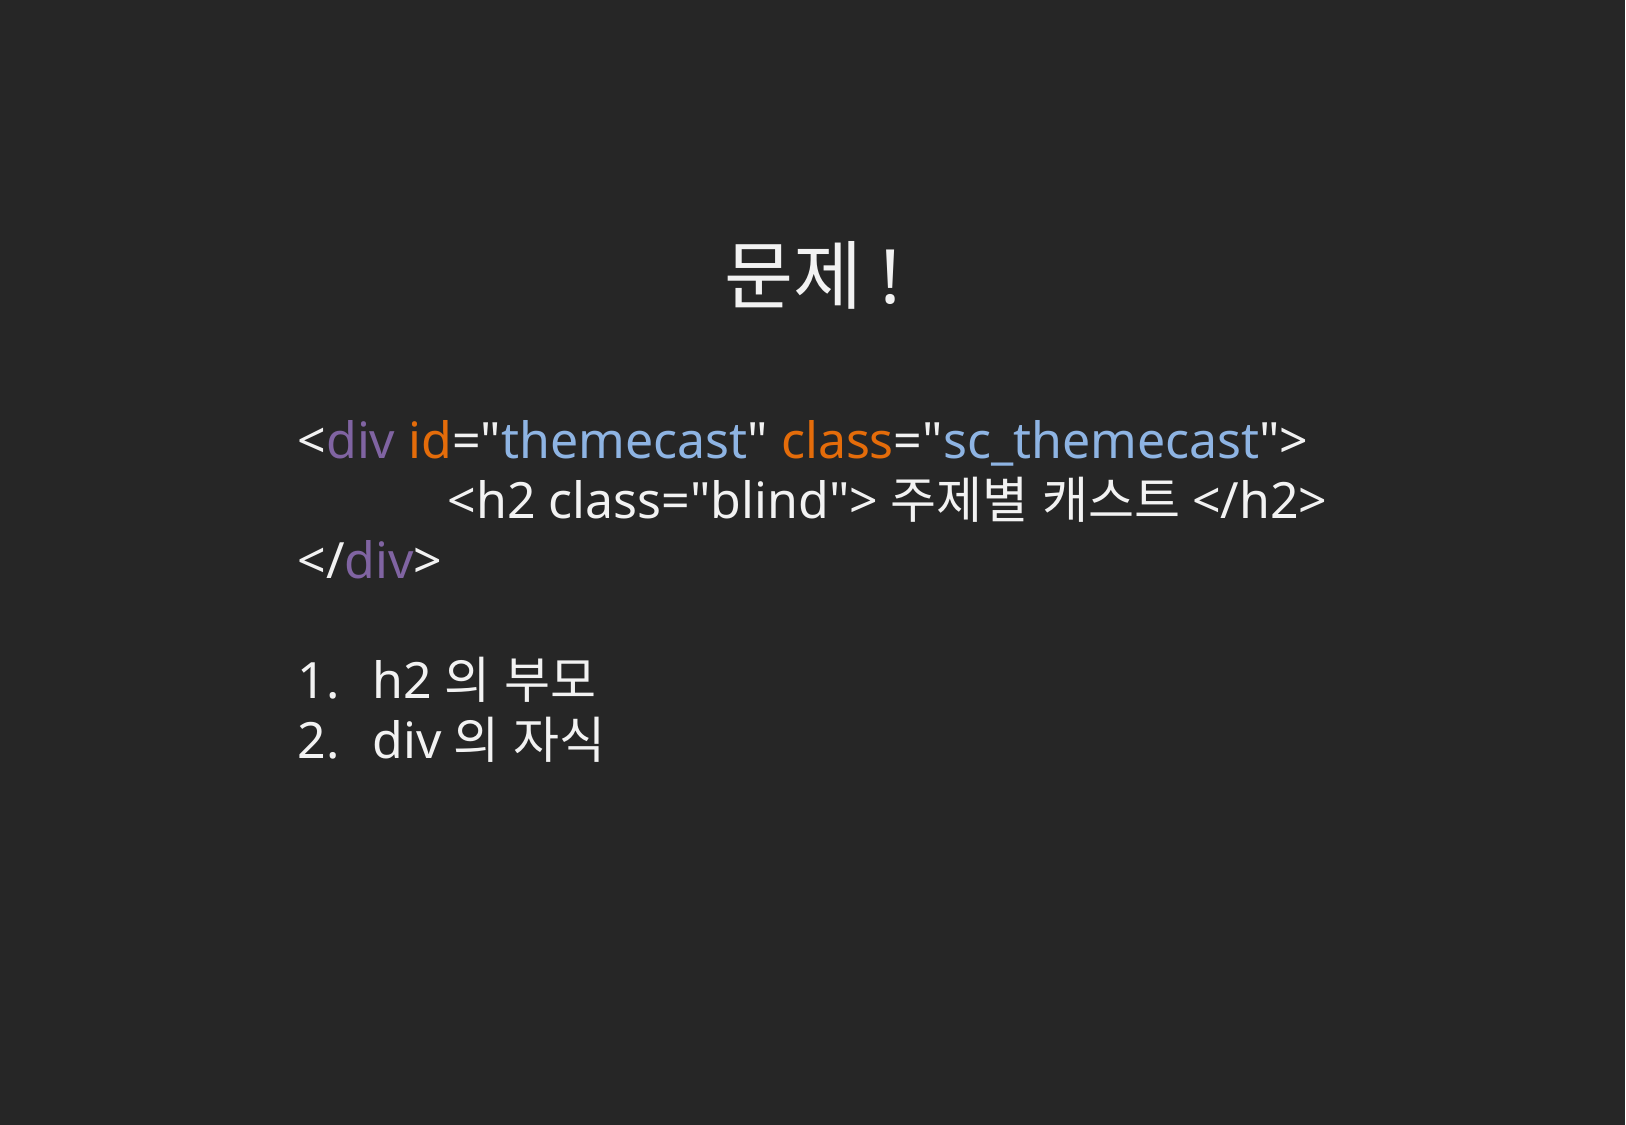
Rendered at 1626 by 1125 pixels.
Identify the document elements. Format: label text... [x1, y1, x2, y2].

text_box 문제! <div id="themecast" class="sc_themecast"> <h2 class="blind">주제별 캐스트</h2> </div> h2의 부모 div의 자식 [282, 221, 1342, 777]
